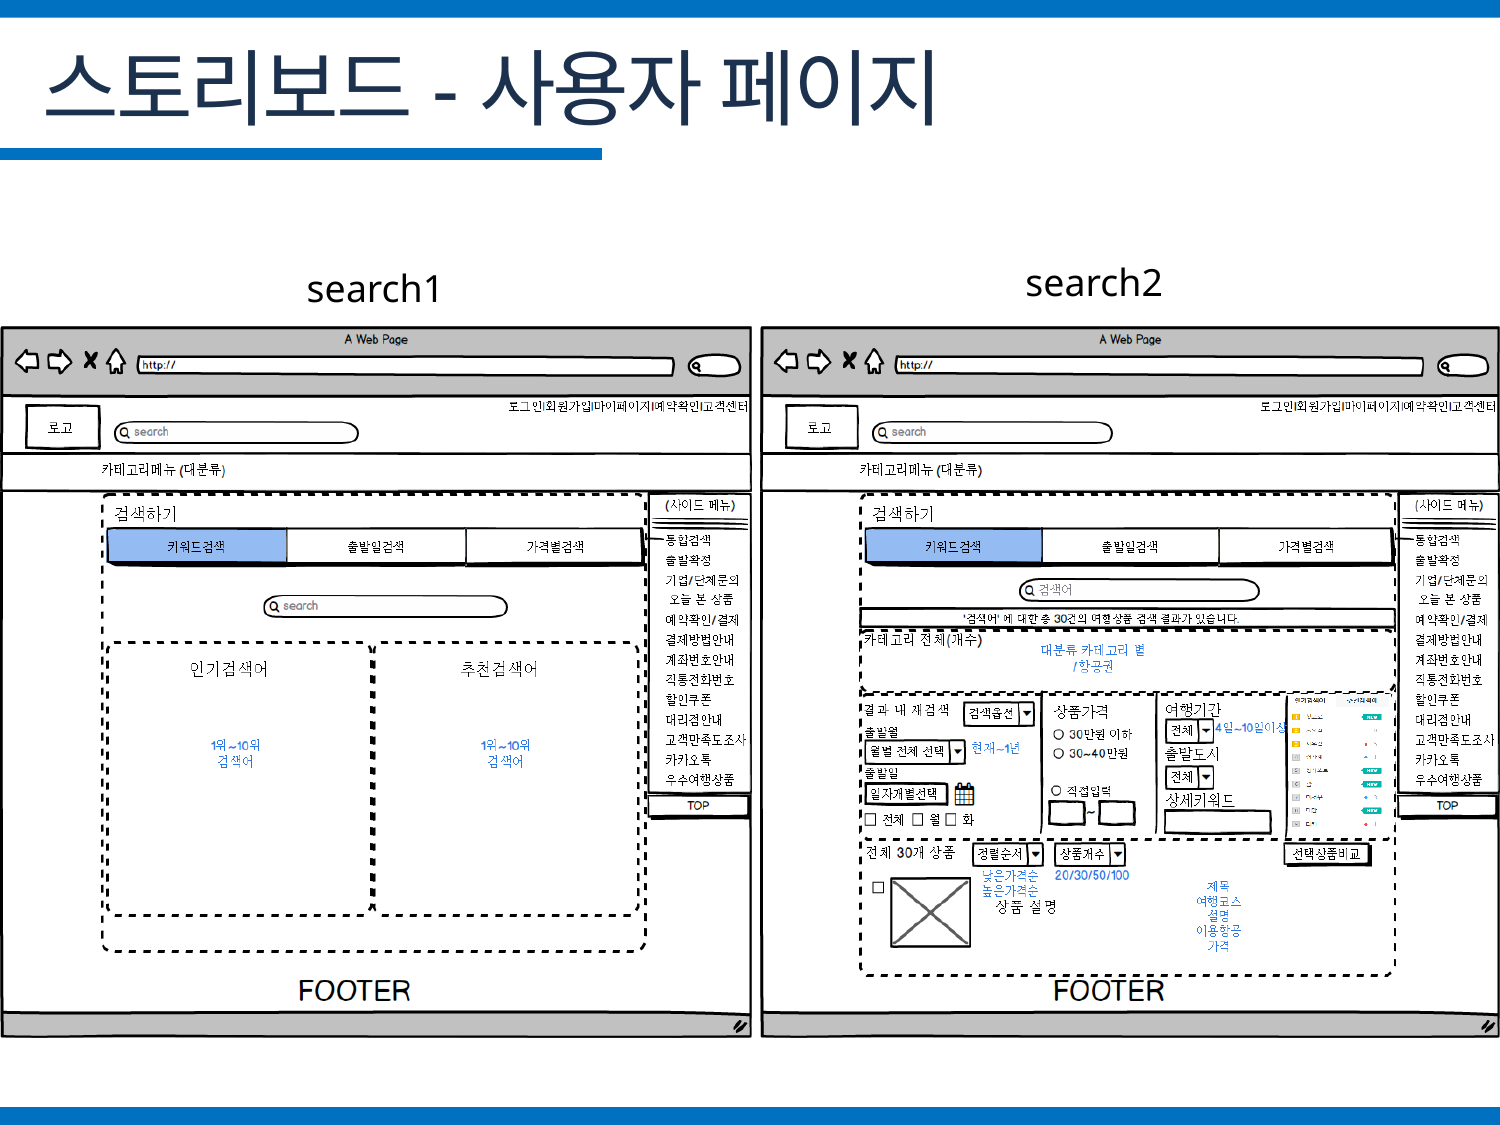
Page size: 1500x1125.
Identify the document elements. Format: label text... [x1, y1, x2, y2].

text_box 스토리보드-사용자 페이지 [27, 38, 1176, 134]
text_box search1 [291, 257, 460, 318]
text_box [0, 0, 1500, 20]
text_box search2 [1010, 251, 1178, 312]
text_box [0, 1105, 1500, 1125]
picture [0, 326, 752, 1038]
picture [760, 326, 1500, 1038]
